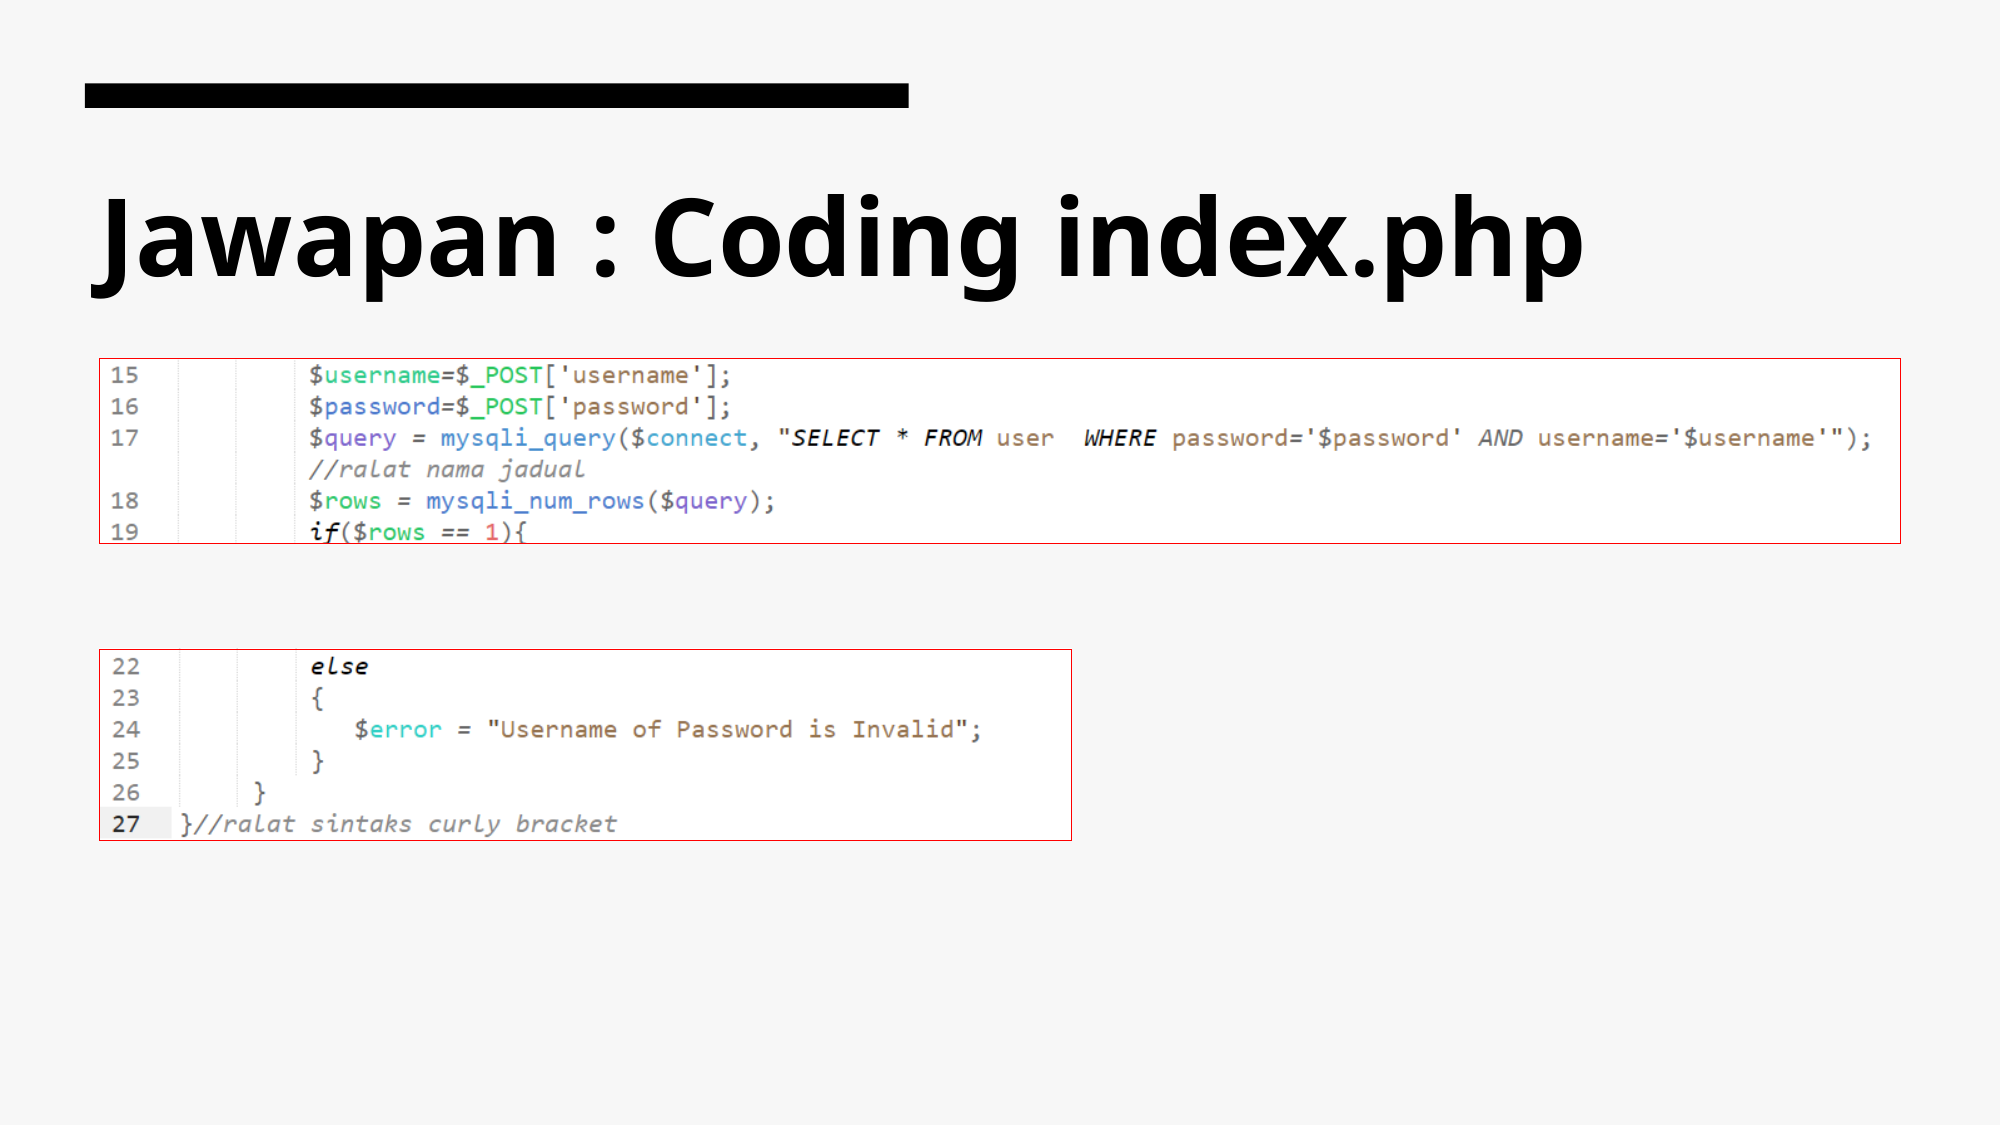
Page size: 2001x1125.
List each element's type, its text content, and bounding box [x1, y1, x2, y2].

picture [99, 358, 1901, 544]
title Jawapan : Coding index.php [84, 160, 1624, 339]
picture [99, 648, 1072, 841]
